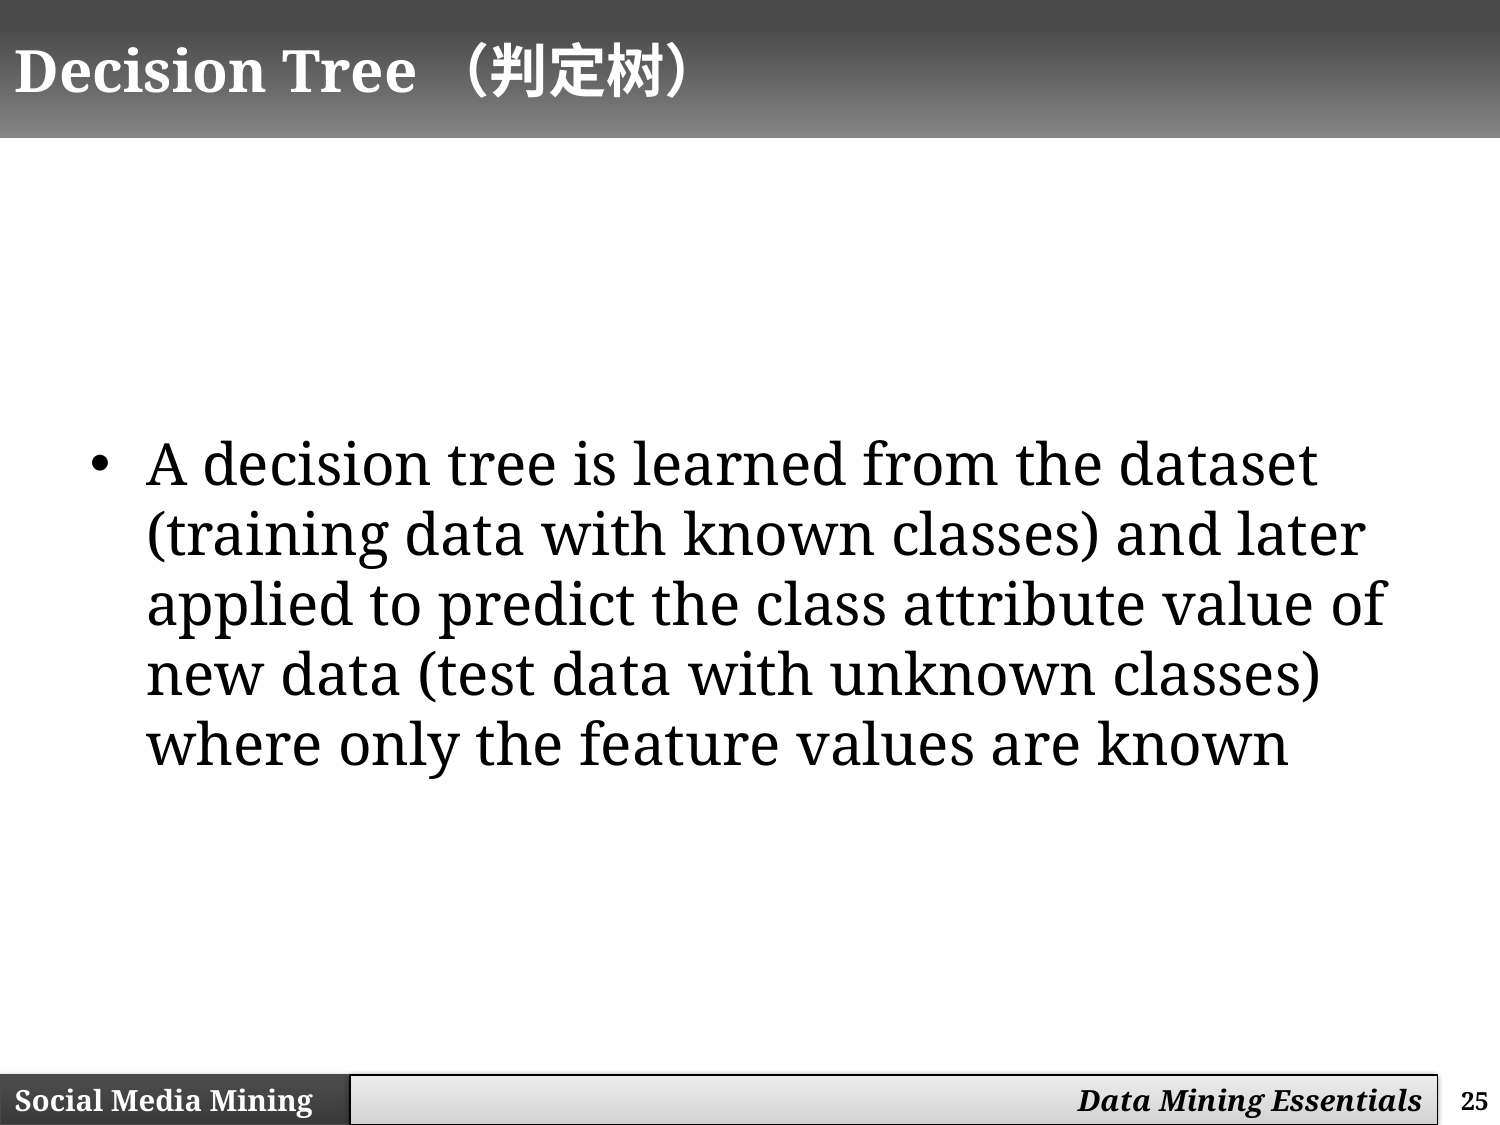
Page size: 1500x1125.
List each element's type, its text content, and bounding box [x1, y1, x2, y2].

title Decision Tree（判定树） [0, 0, 1500, 138]
list A decision tree is learned from the dataset (training data with known classes) and later applied to predict the class attribute value of new data (test data with unknown classes) where only the feature values are known [75, 174, 1425, 1048]
